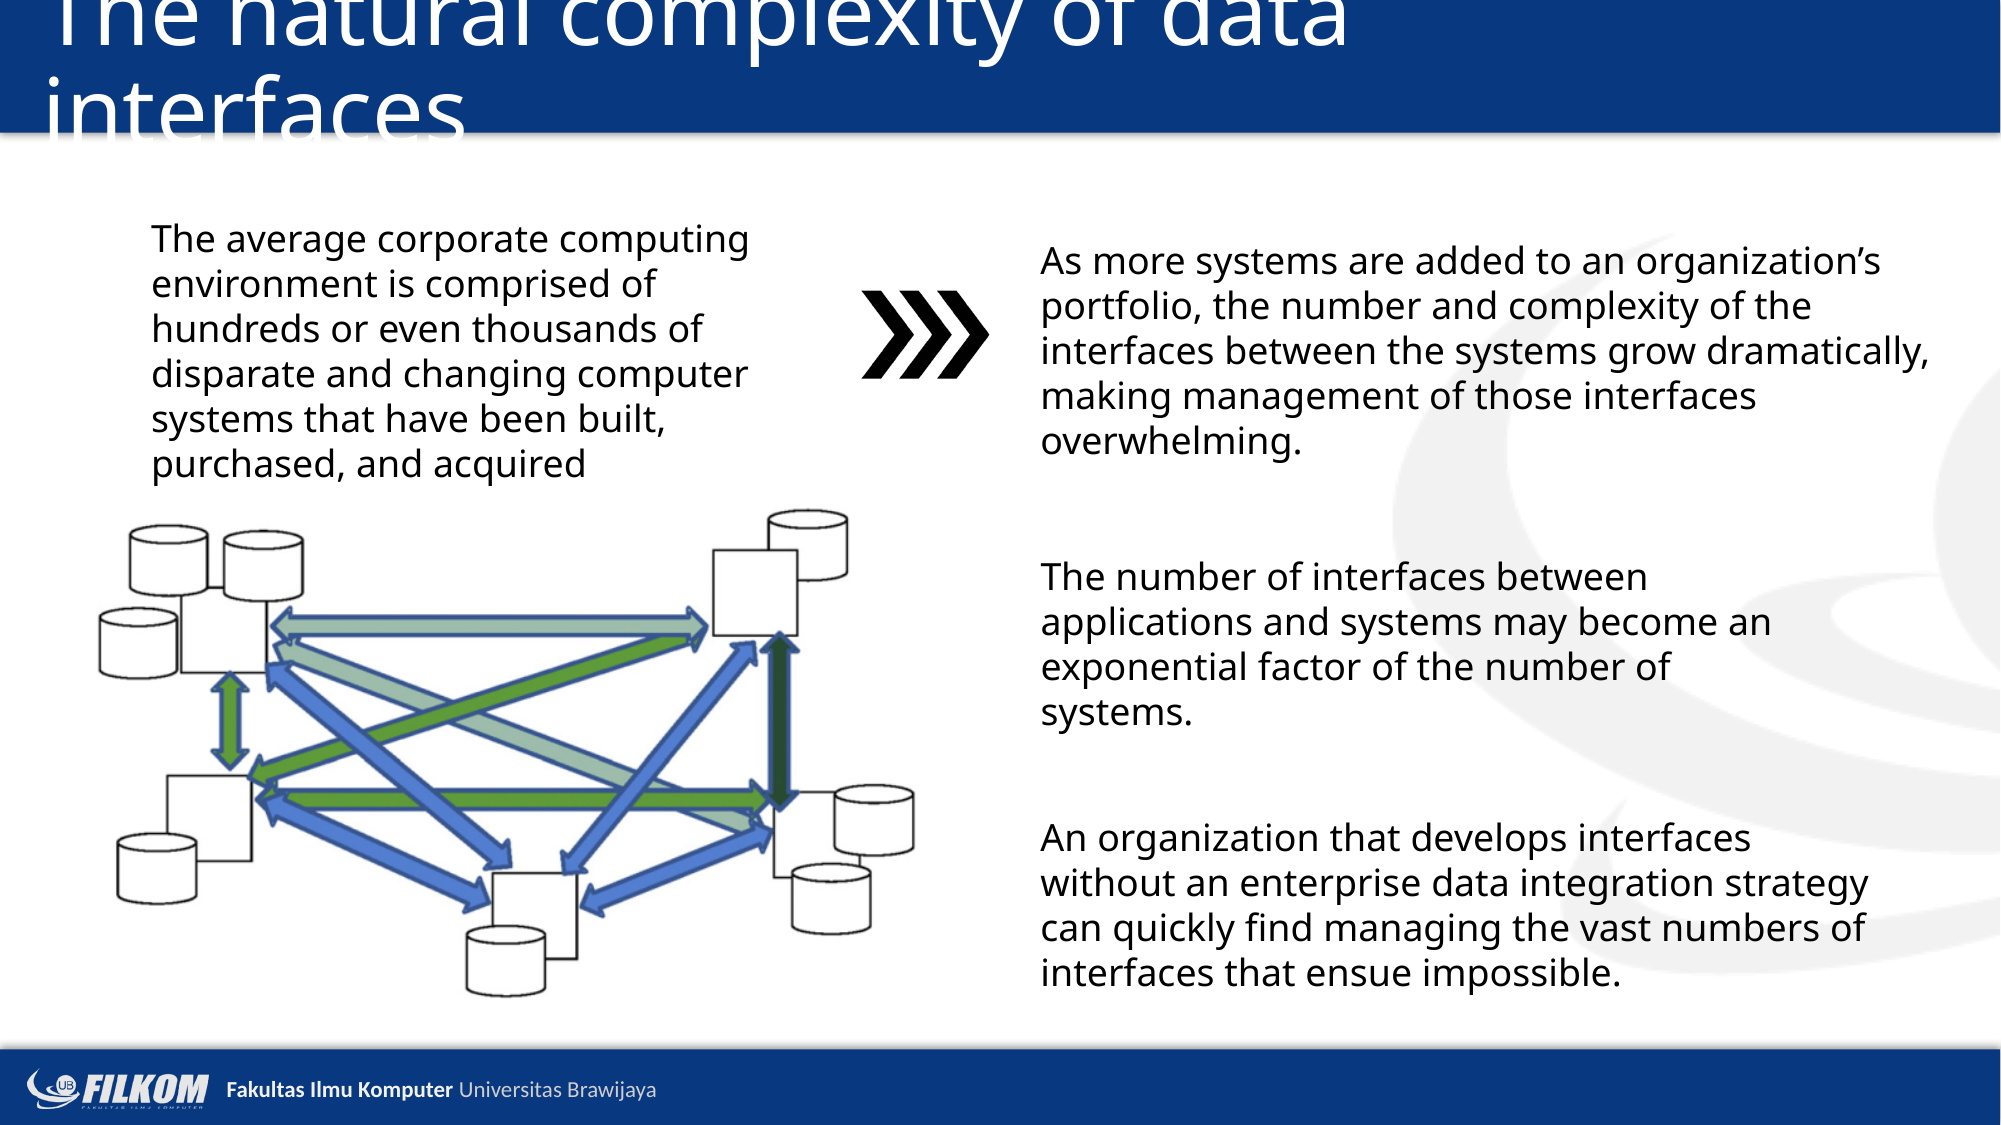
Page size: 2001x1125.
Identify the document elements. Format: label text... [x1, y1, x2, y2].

picture [27, 1068, 209, 1109]
text_box An organization that develops interfaces without an enterprise data integration strategy can quickly find managing the vast numbers of interfaces that ensue impossible. [1025, 806, 1892, 1047]
text_box As more systems are added to an organization’s portfolio, the number and complexity of the interfaces between the systems grow dramatically, making management of those interfaces overwhelming. [1025, 229, 1949, 514]
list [51, 481, 975, 1004]
picture [849, 259, 1000, 410]
title The natural complexity of data interfaces [27, 0, 1753, 133]
text_box The number of interfaces between applications and systems may become an exponential factor of the number of systems. [1025, 545, 1801, 786]
text_box The average corporate computing environment is comprised of hundreds or even thousands of disparate and changing computer systems that have been built, purchased, and acquired [136, 207, 831, 481]
